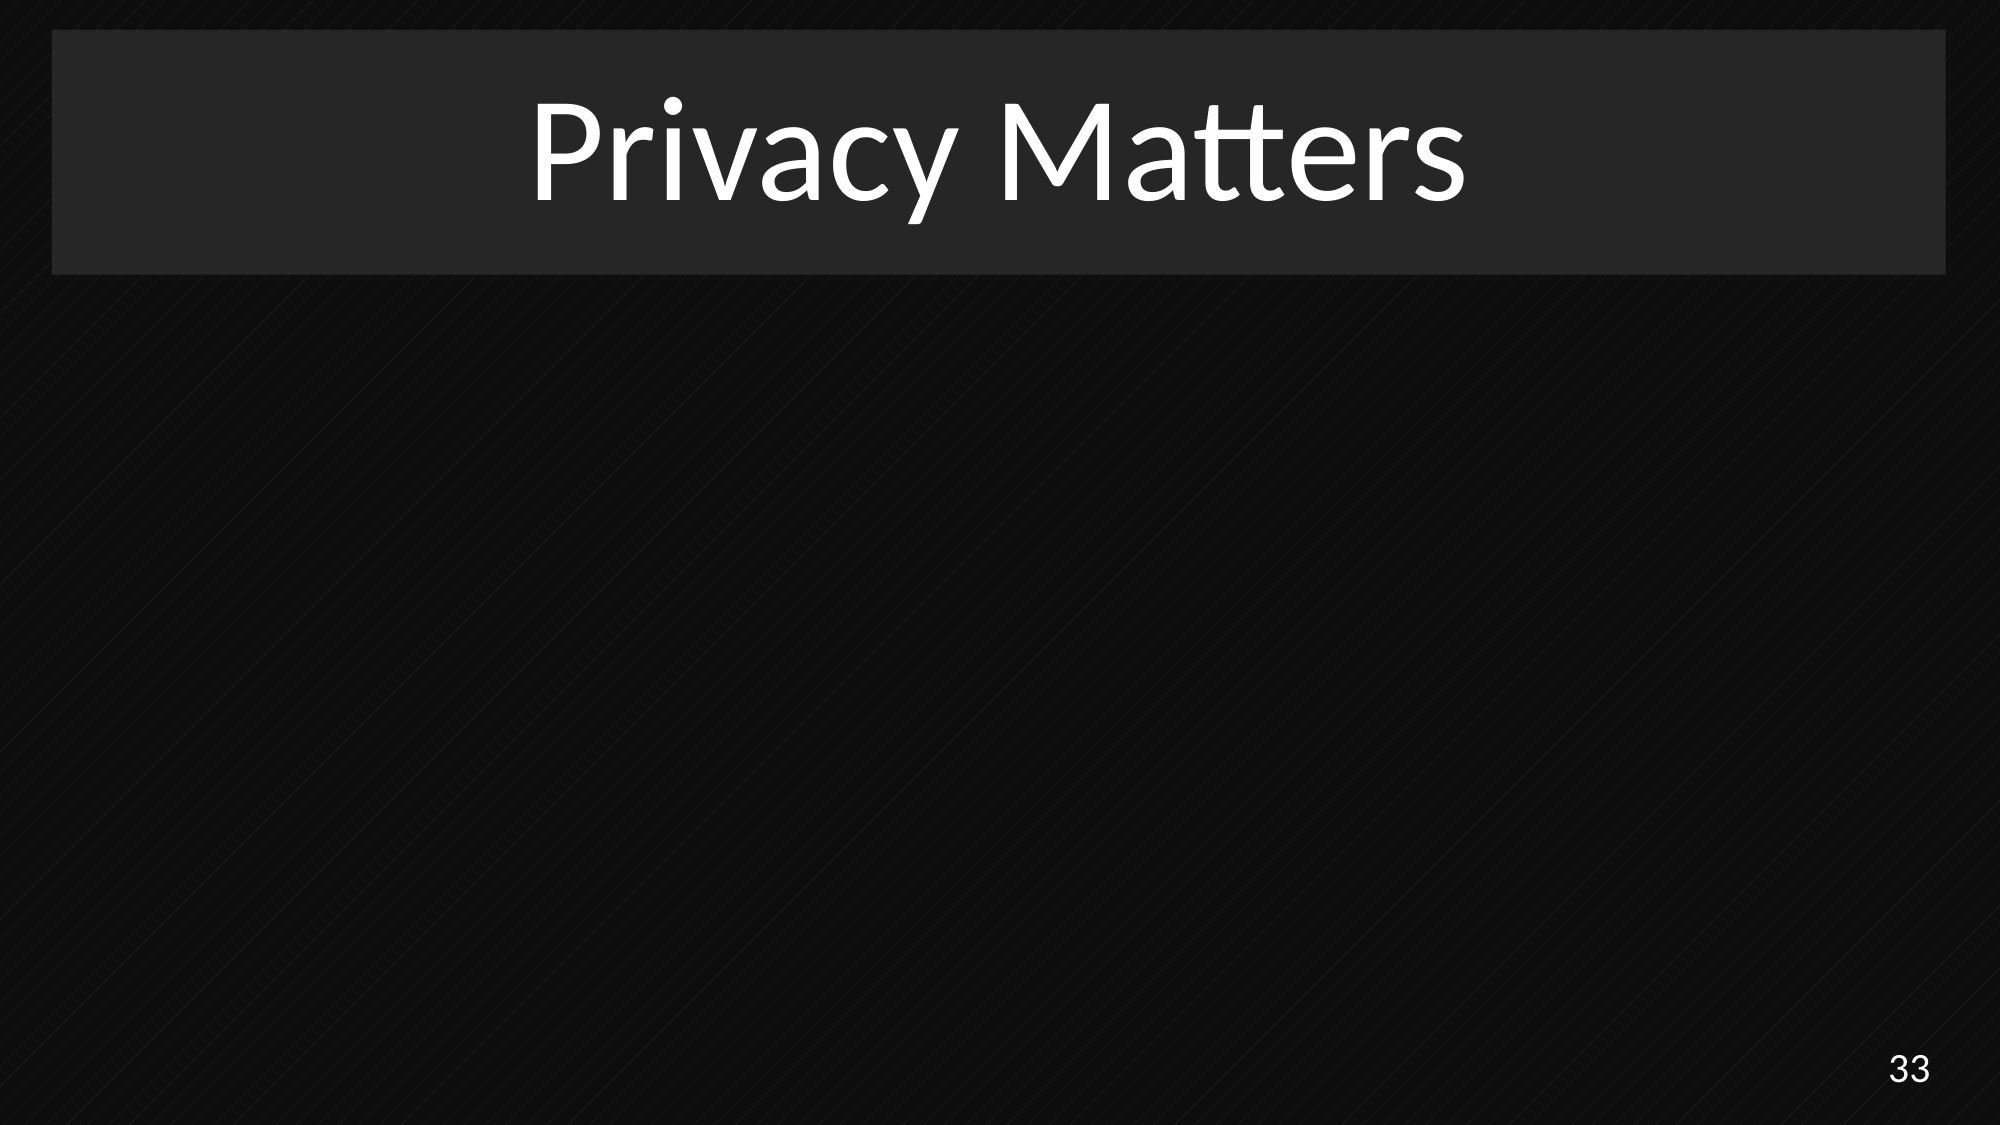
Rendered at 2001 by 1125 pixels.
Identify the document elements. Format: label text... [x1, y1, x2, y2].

title Privacy Matters [51, 29, 1946, 275]
slide_number 33 [1775, 1035, 1946, 1096]
